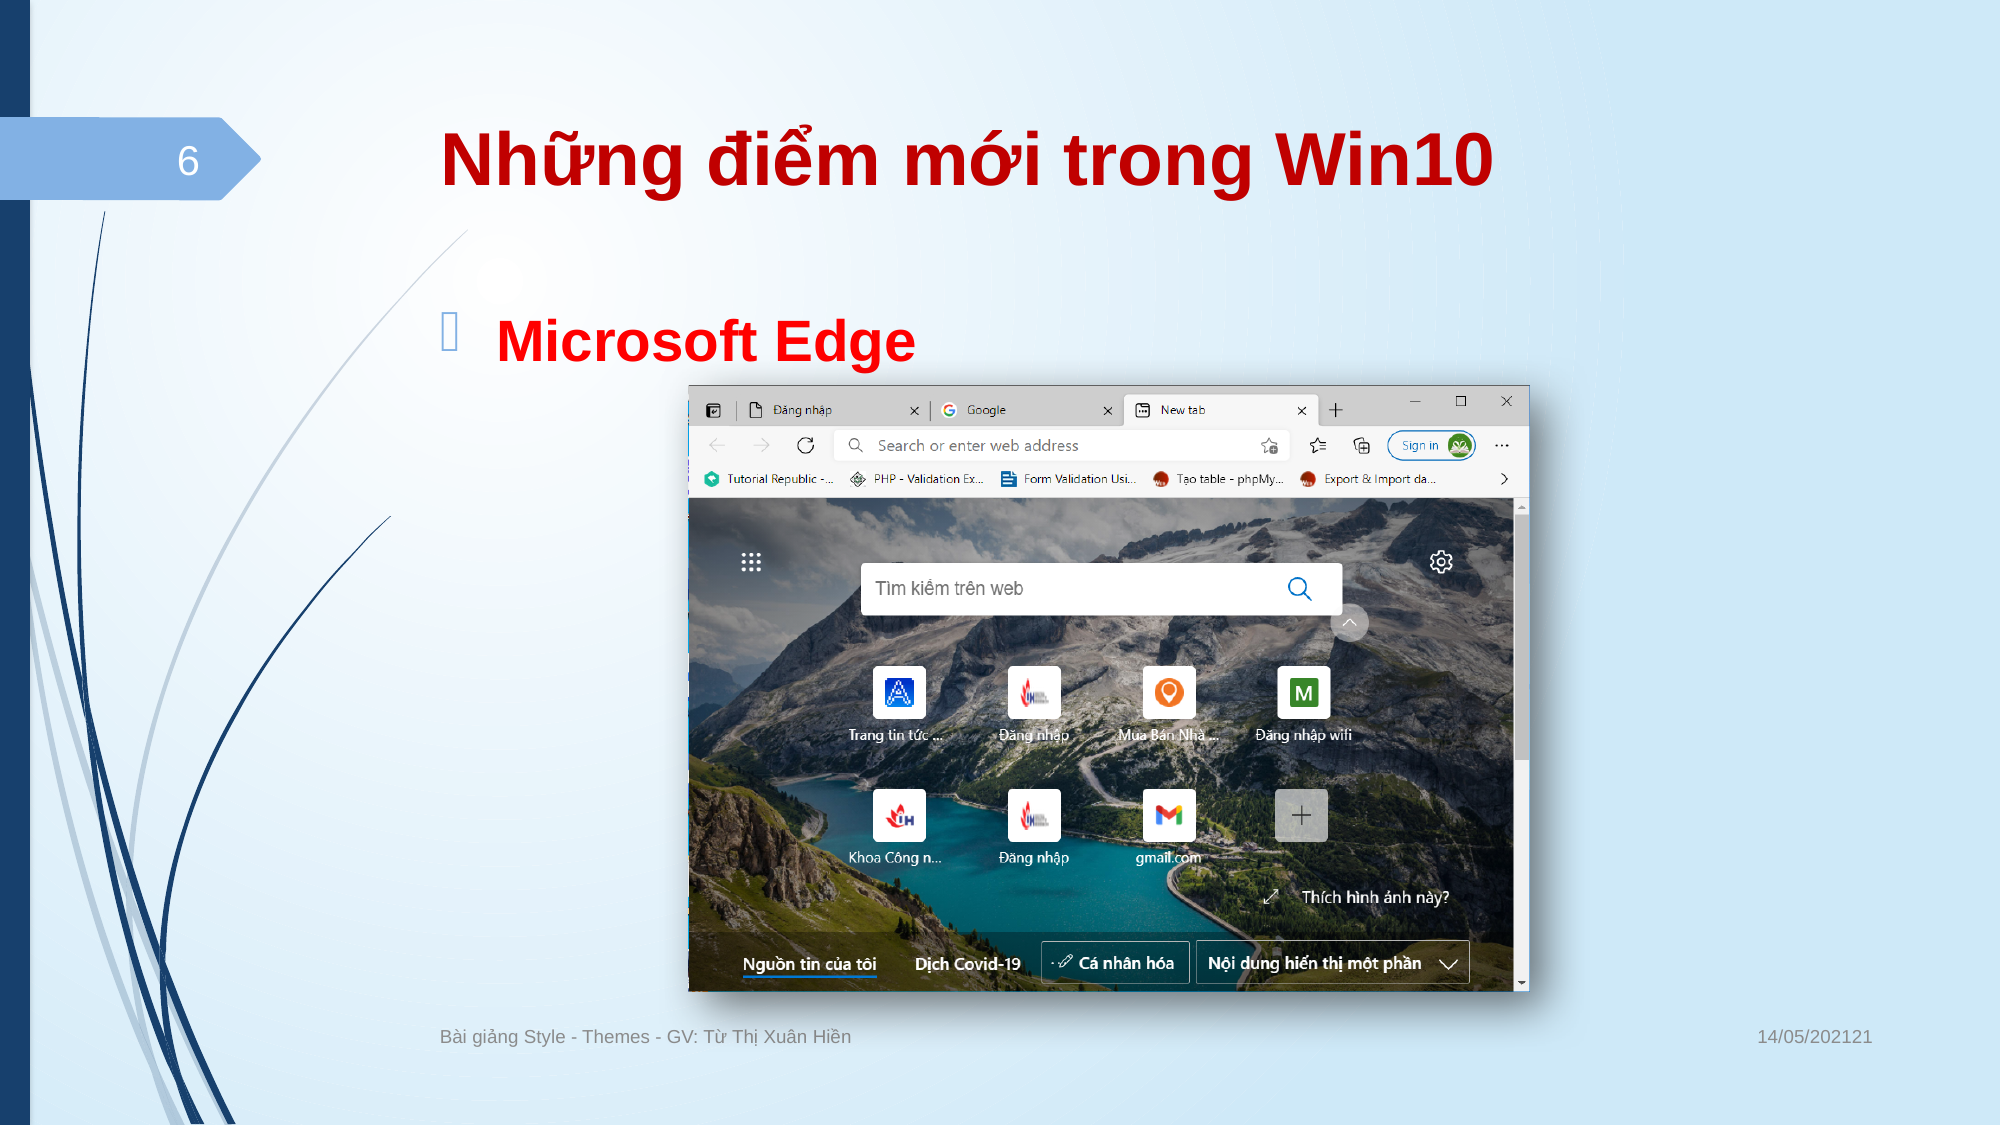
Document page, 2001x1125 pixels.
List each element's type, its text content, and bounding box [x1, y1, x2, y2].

list Microsoft Edge [424, 295, 1871, 970]
picture [688, 384, 1530, 992]
title Những điểm mới trong Win10 [425, 102, 1888, 261]
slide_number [1699, 1005, 1888, 1067]
slide_number 6 [87, 129, 216, 190]
footer Bài giảng Style - Themes - GV: Từ Thị Xuân Hiền [424, 1006, 1675, 1067]
